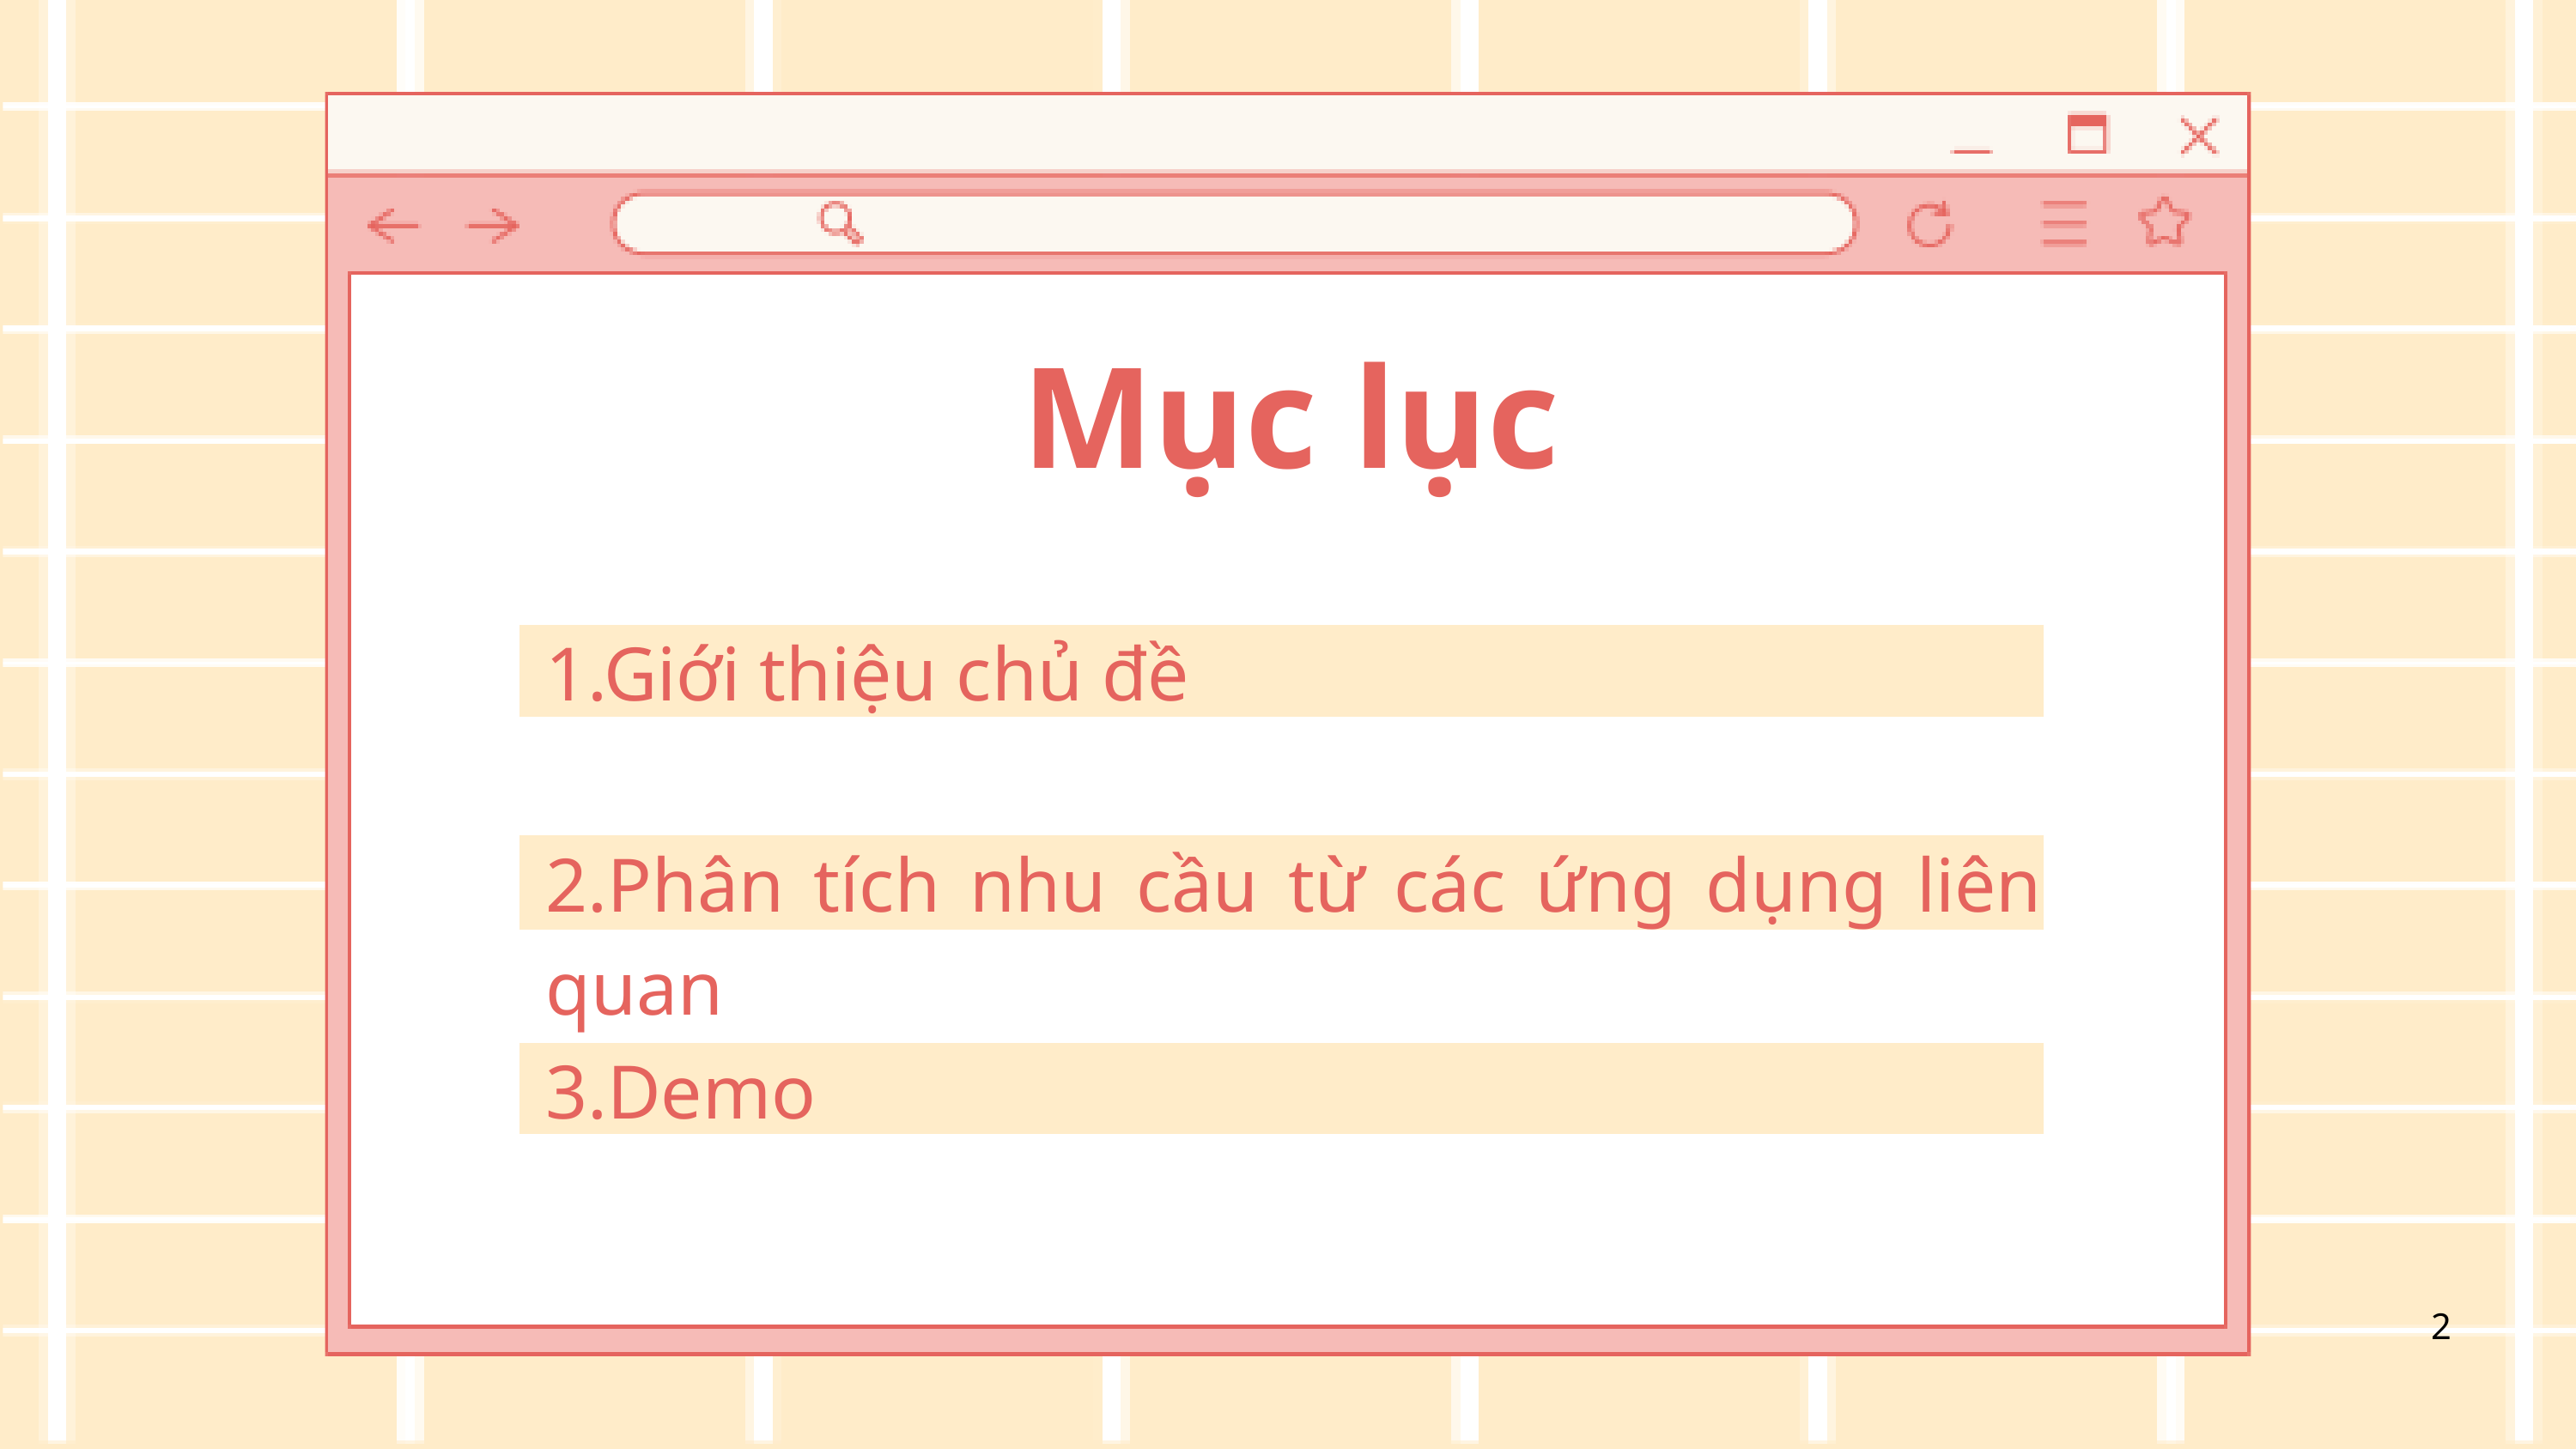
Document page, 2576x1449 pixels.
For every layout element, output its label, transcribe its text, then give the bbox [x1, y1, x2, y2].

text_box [519, 624, 2044, 717]
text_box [519, 1042, 2044, 1135]
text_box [519, 835, 2044, 931]
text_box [325, 92, 2251, 1356]
text_box [3, 0, 2576, 1444]
text_box 2 [2431, 1296, 2452, 1348]
